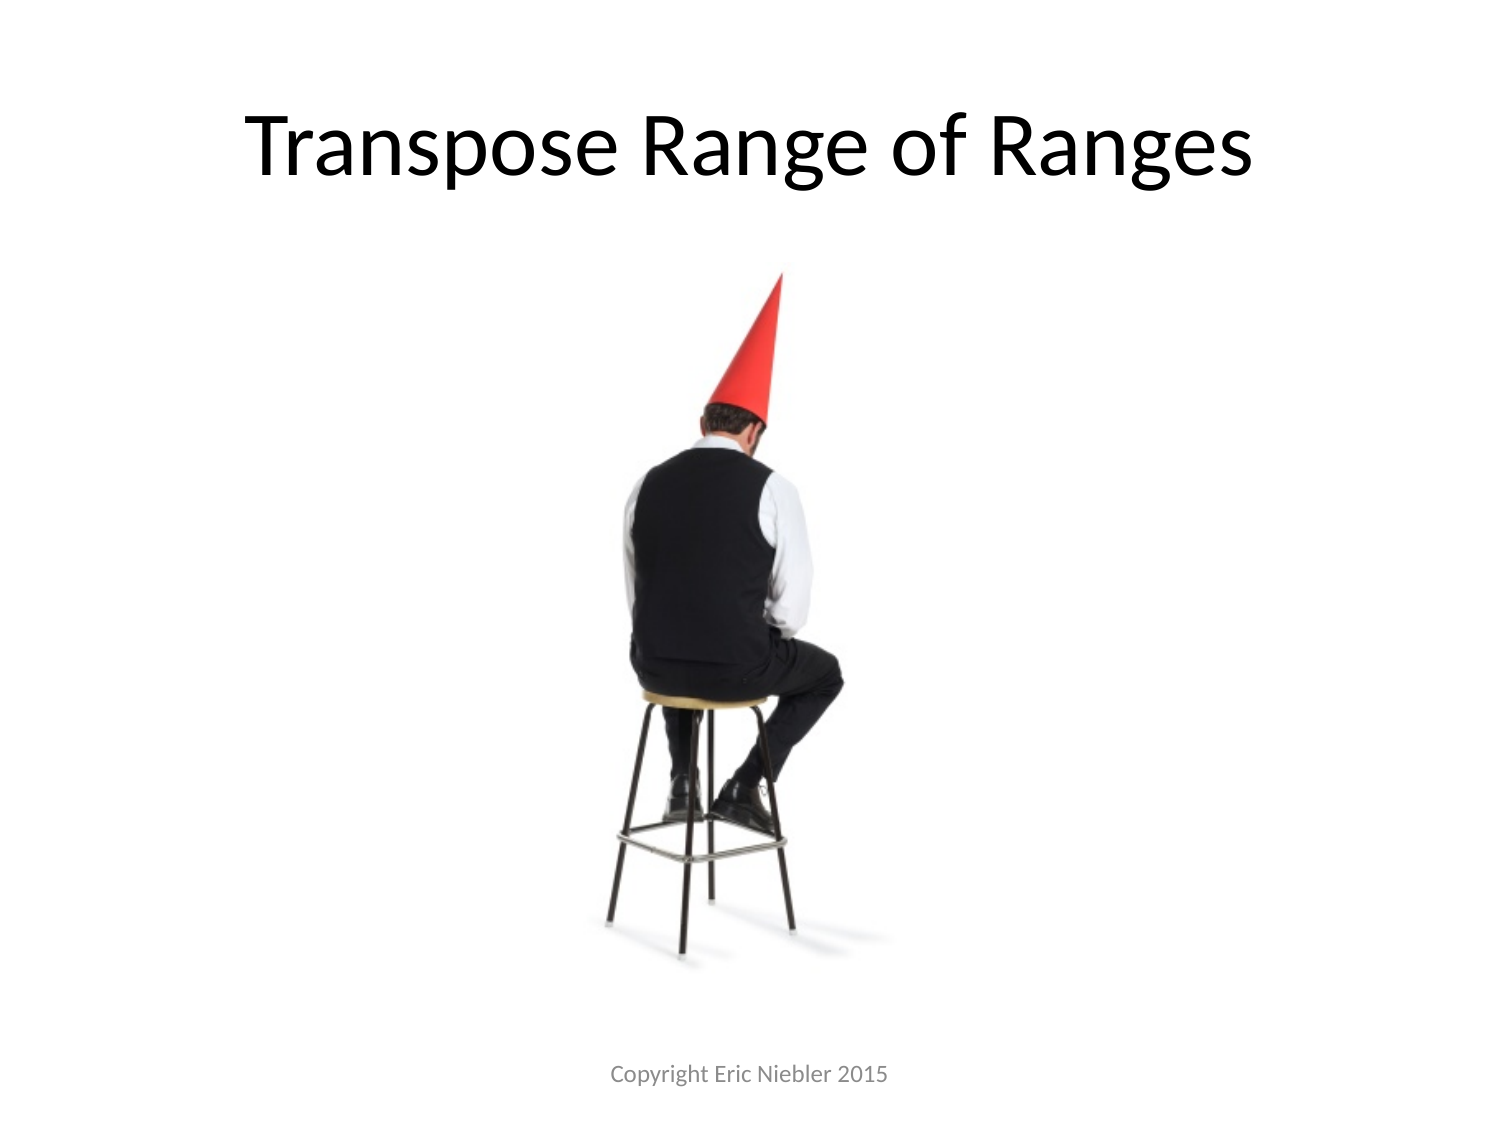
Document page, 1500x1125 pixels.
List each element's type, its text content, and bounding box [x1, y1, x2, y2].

title Transpose Range of Ranges [75, 45, 1425, 233]
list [530, 262, 970, 1006]
footer Copyright Eric Niebler 2015 [512, 1042, 988, 1103]
